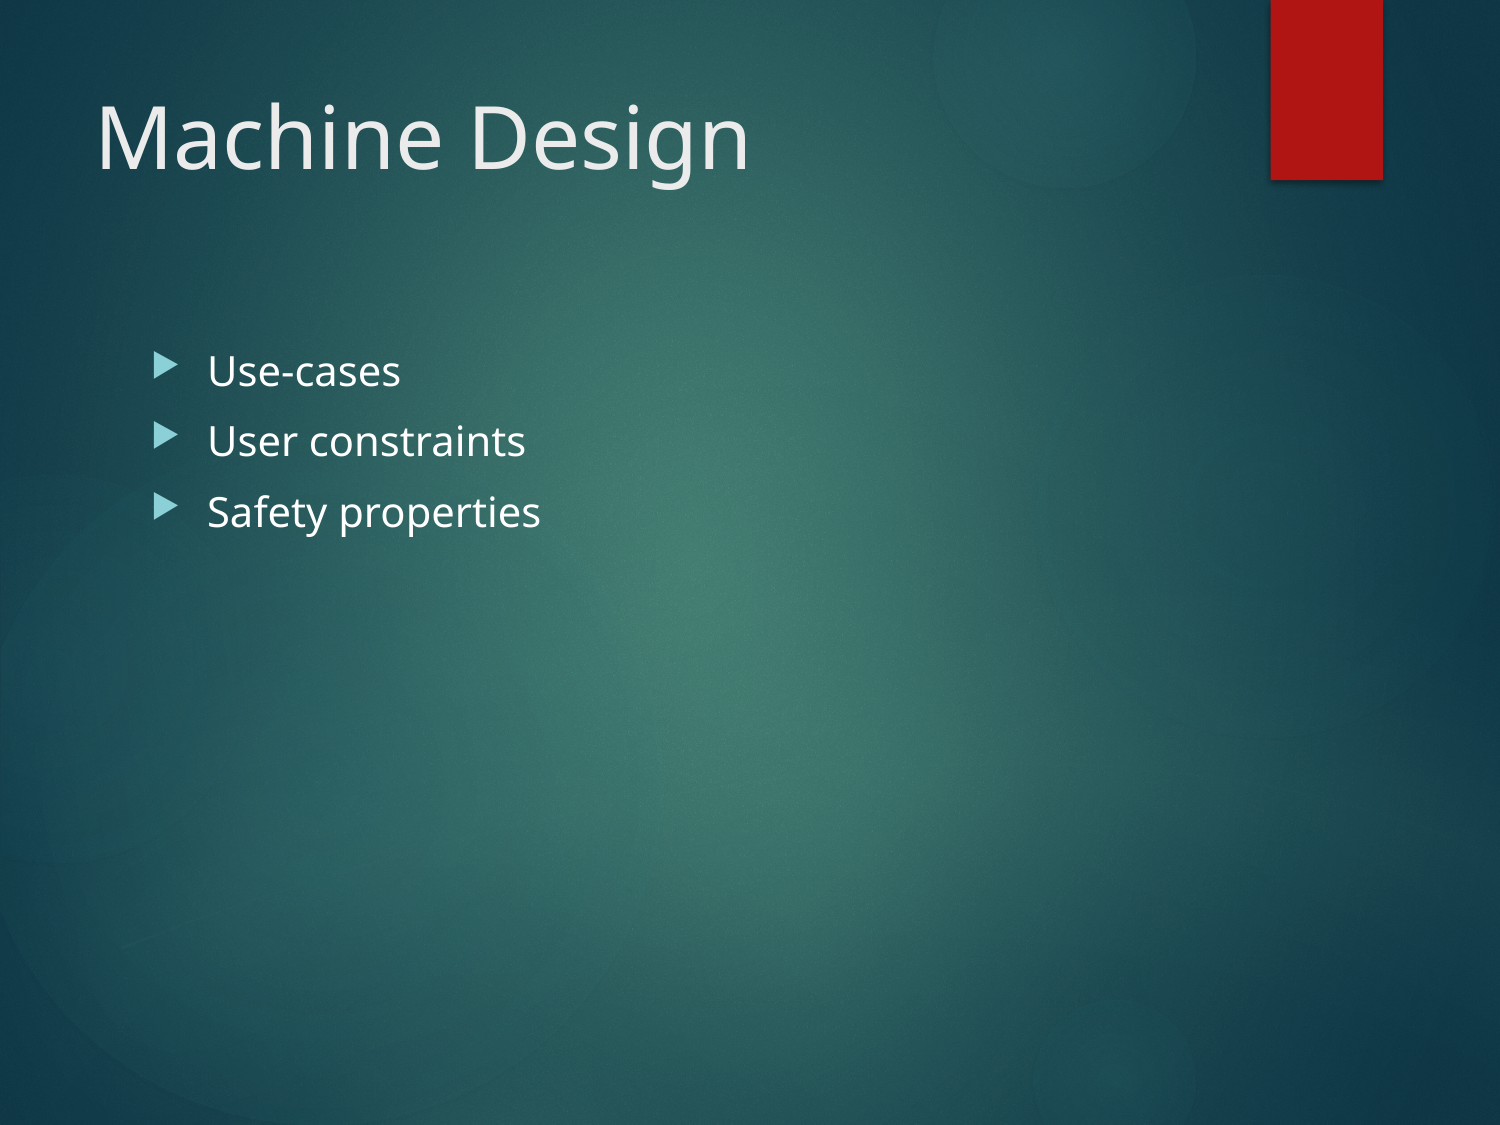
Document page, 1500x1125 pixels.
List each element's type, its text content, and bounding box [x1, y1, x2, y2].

list Use-cases User constraints Safety properties [135, 336, 1237, 1025]
title Machine Design [79, 74, 1237, 304]
